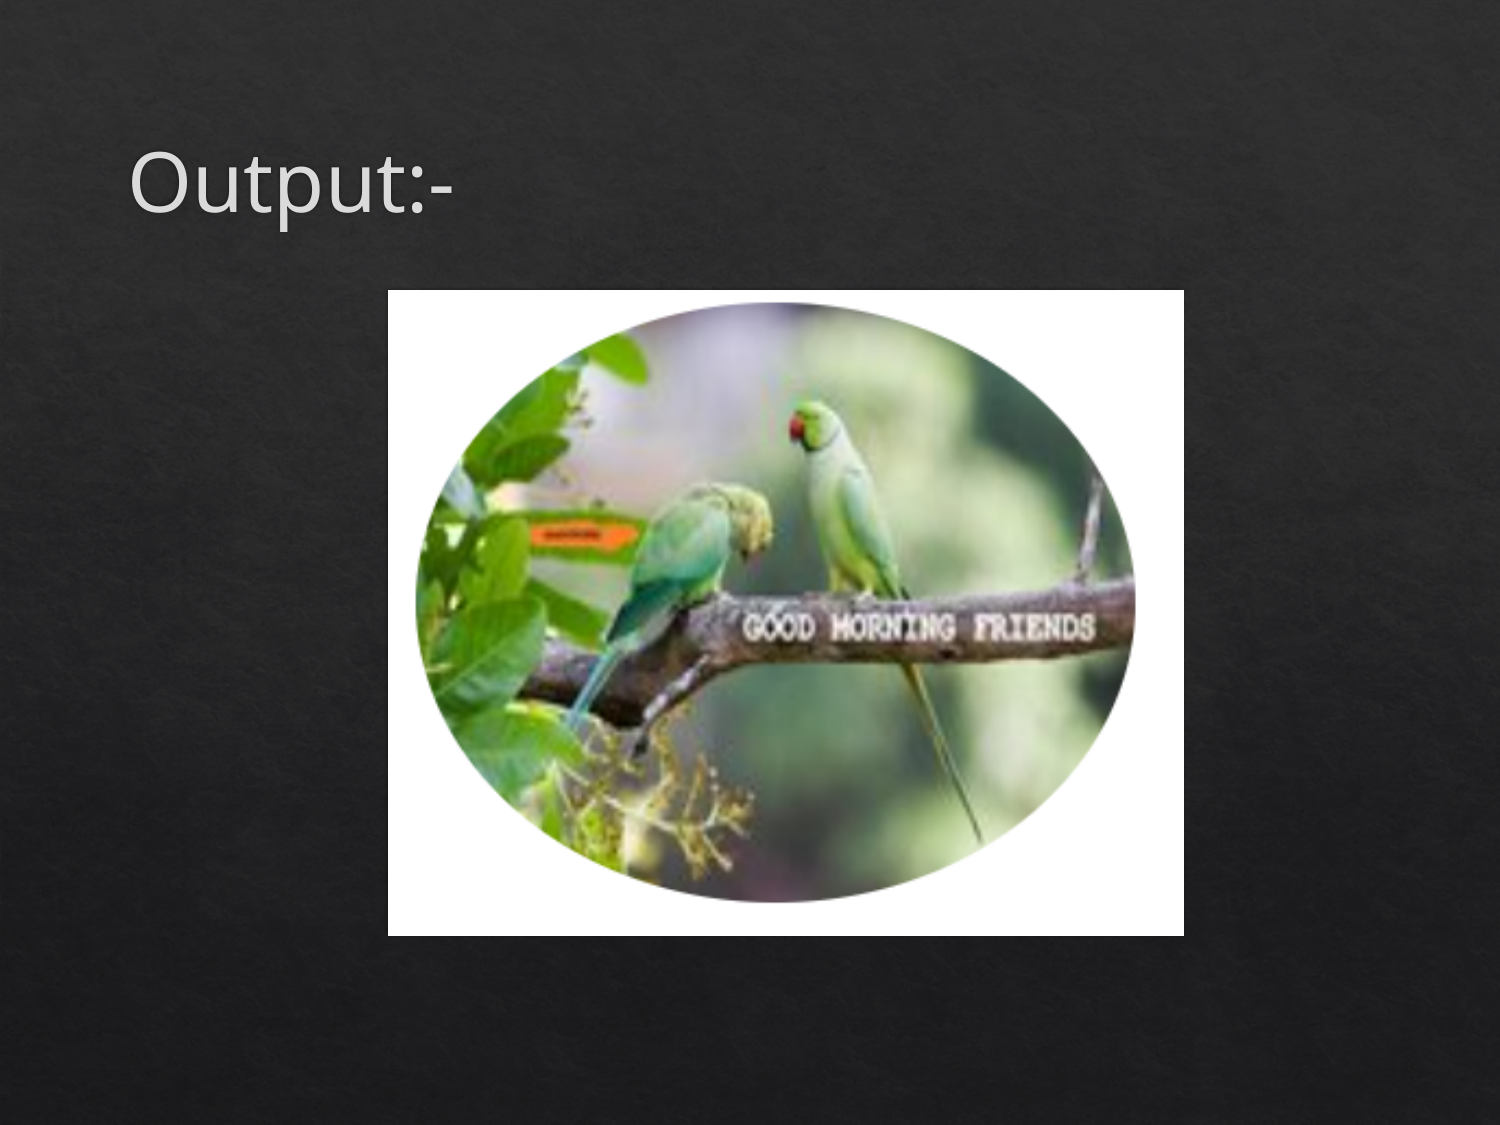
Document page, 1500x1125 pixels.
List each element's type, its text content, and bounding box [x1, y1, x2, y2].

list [388, 290, 1184, 936]
title Output:- [112, 99, 1387, 260]
